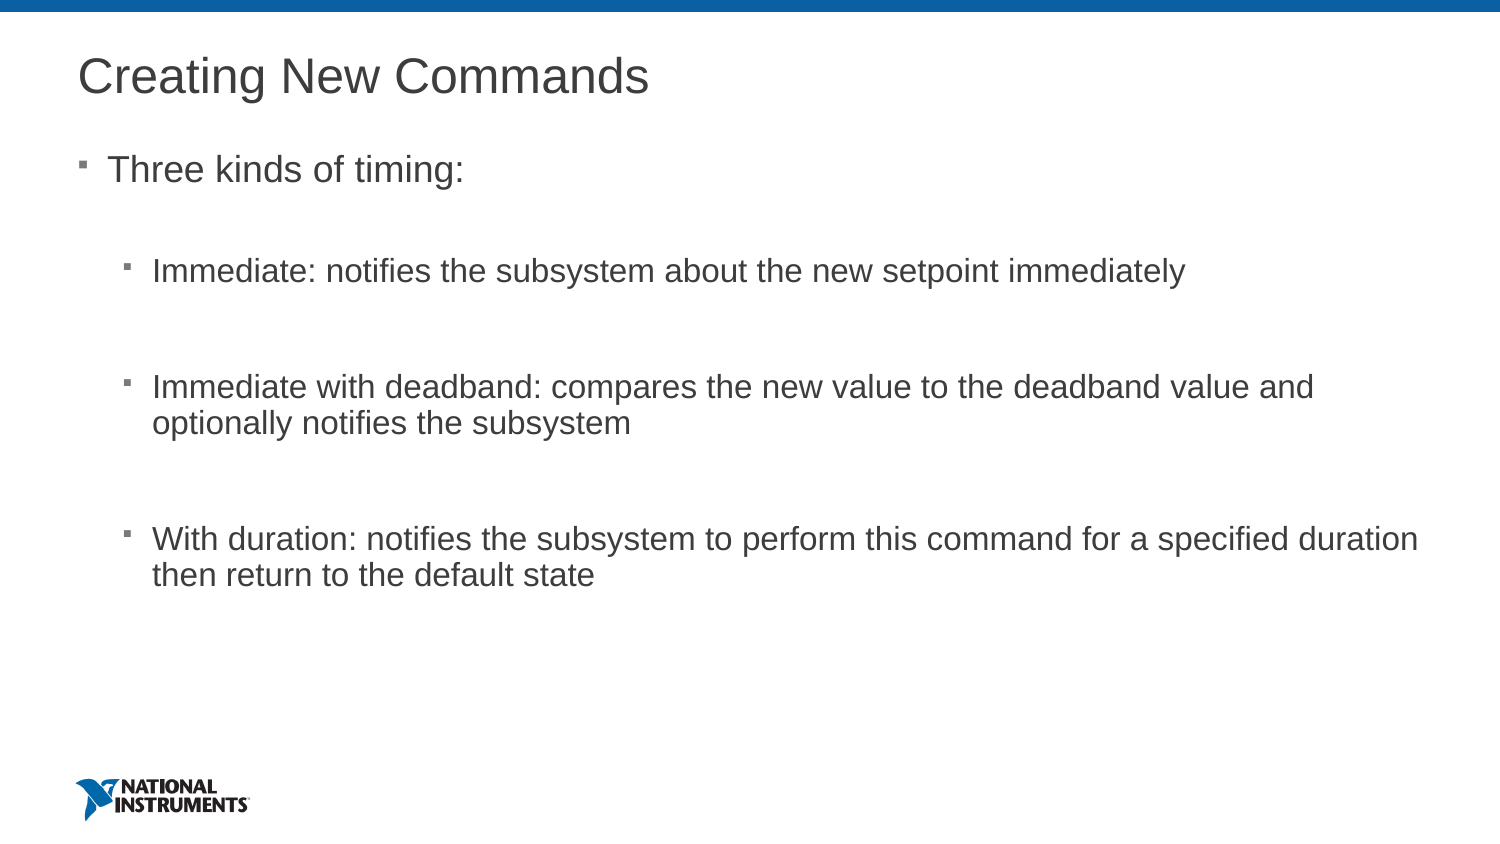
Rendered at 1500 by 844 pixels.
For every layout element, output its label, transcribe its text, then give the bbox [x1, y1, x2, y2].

list Three kinds of timing: Immediate: notifies the subsystem about the new setpoint immediately Immediate with deadband: compares the new value to the deadband value and optionally notifies the subsystem With duration: notifies the subsystem to perform this command for a specified duration then return to the default state [77, 137, 1427, 747]
title Creating New Commands [77, 17, 1427, 137]
